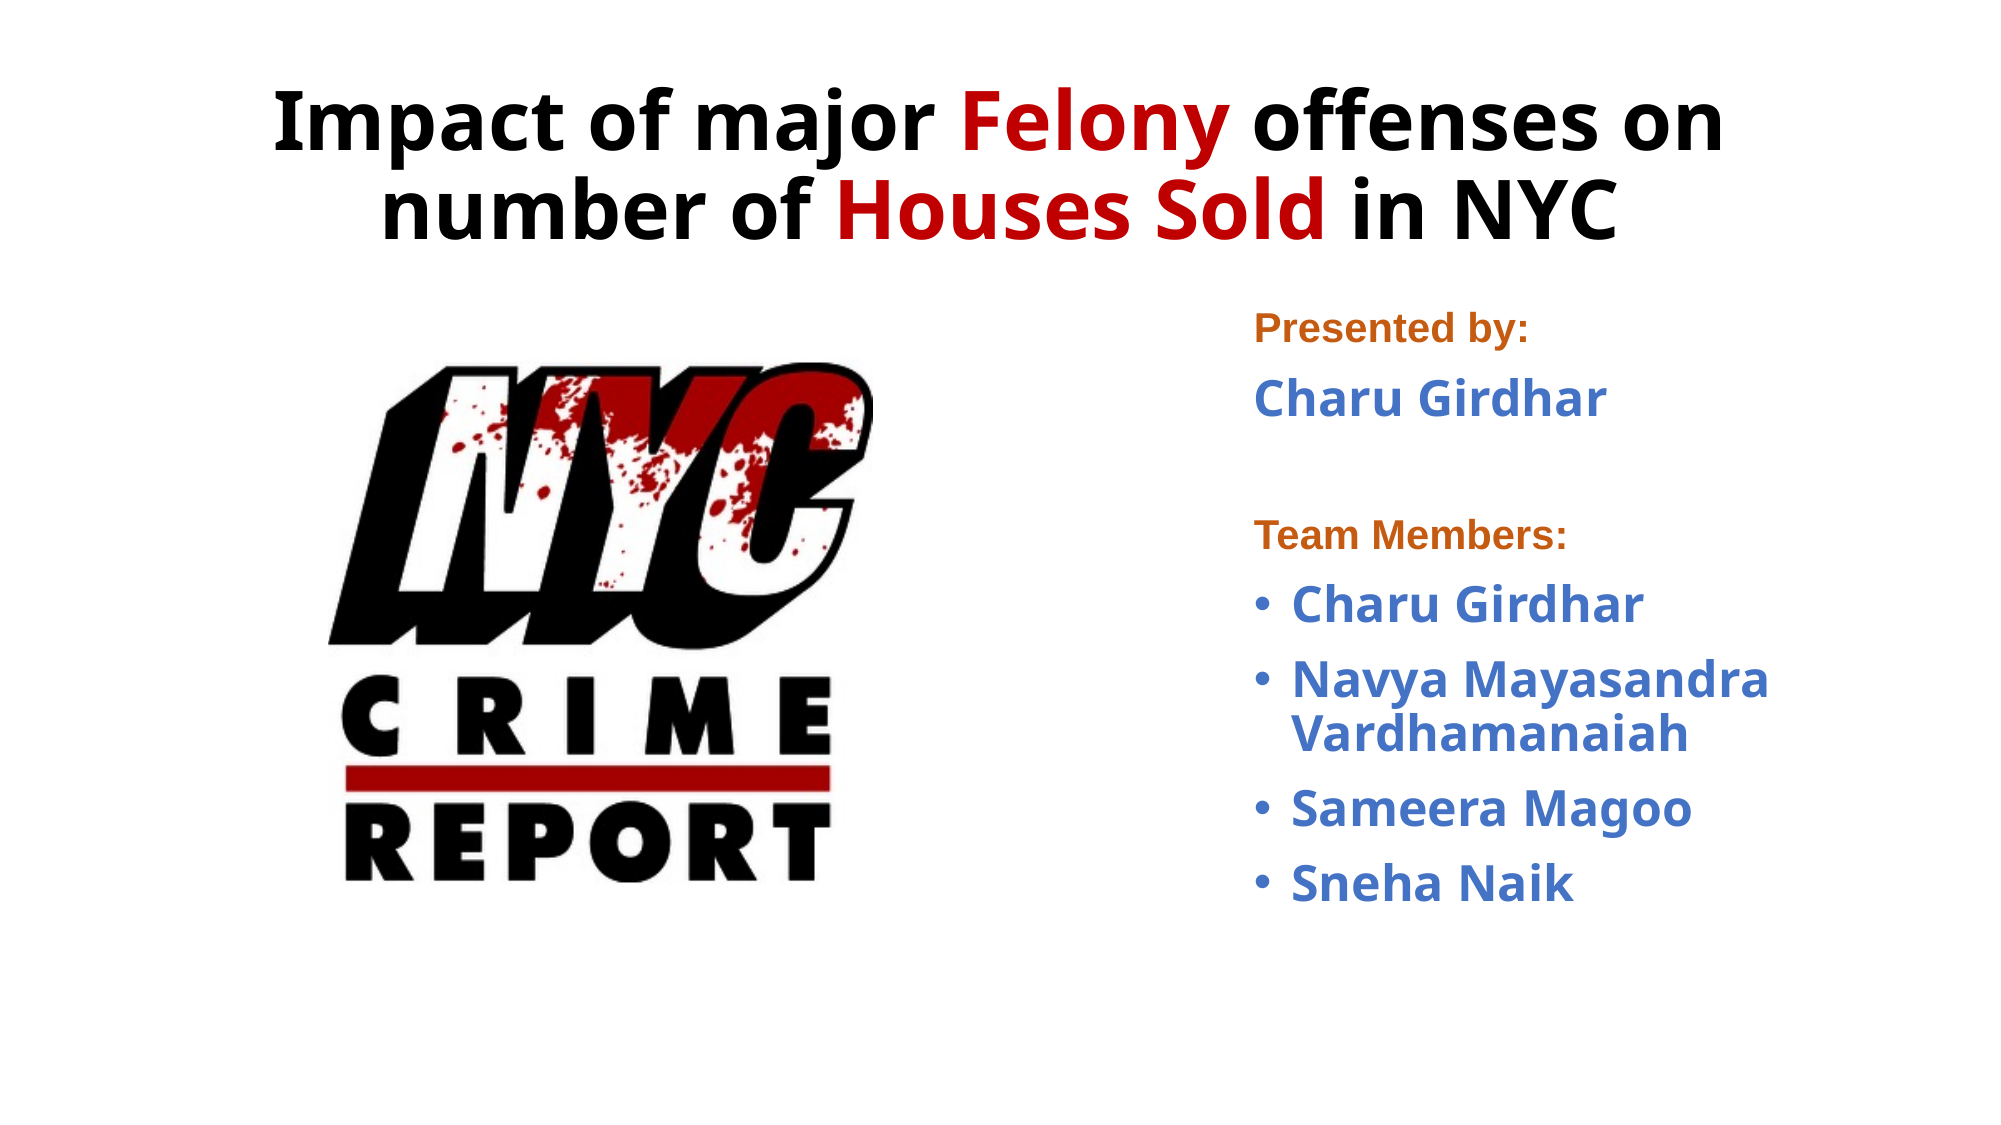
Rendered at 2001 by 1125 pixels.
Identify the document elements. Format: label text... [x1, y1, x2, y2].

picture [327, 331, 873, 913]
title Impact of major Felony offenses on number of Houses Sold in NYC [137, 59, 1863, 278]
list Presented by: Charu Girdhar Team Members: Charu Girdhar Navya Mayasandra Vardhamanaiah Sameera Magoo Sneha Naik [1238, 299, 1863, 1014]
